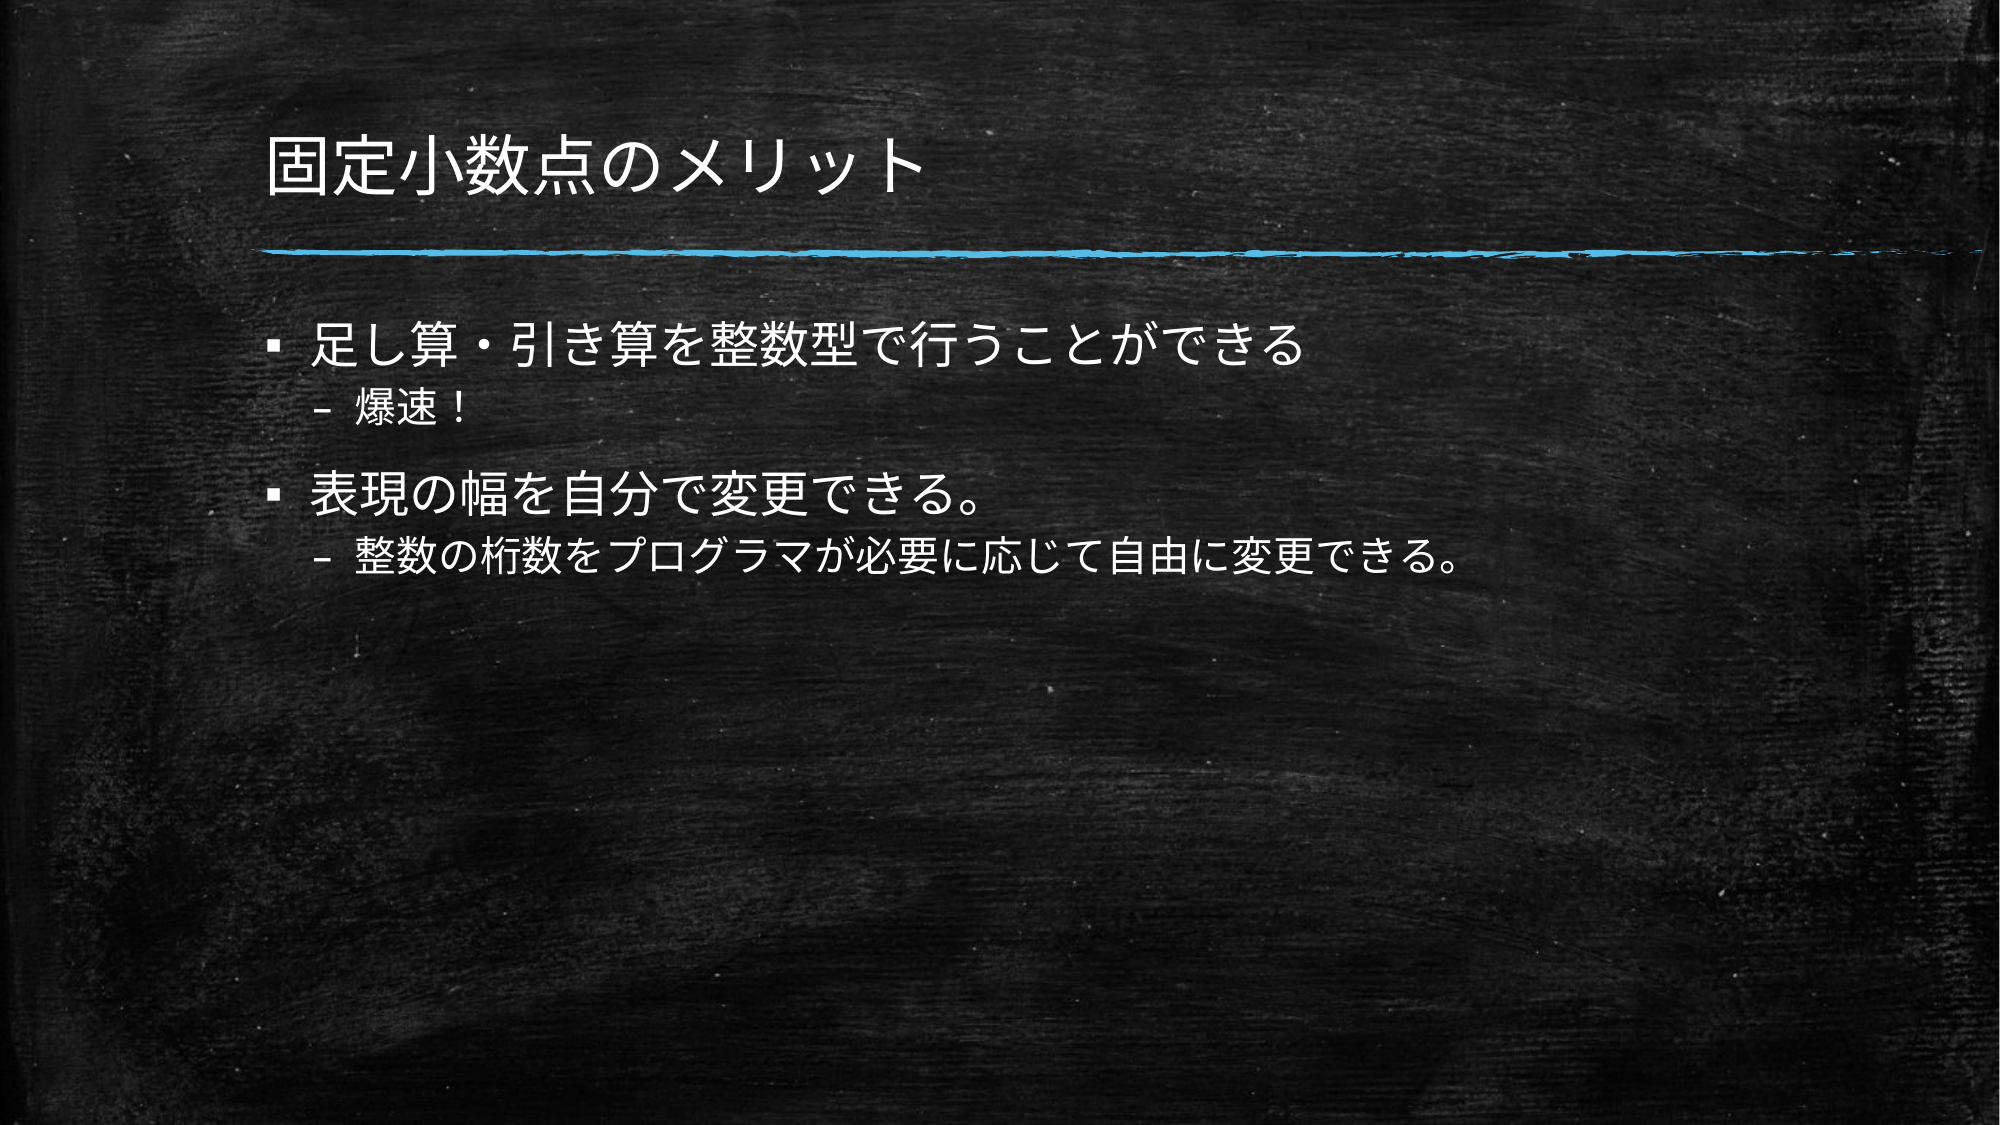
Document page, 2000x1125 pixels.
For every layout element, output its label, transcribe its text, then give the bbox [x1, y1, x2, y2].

list 足し算・引き算を整数型で行うことができる 爆速！ 表現の幅を自分で変更できる。 整数の桁数をプログラマが必要に応じて自由に変更できる。 [249, 312, 1750, 1013]
title 固定小数点のメリット [249, 45, 1750, 213]
